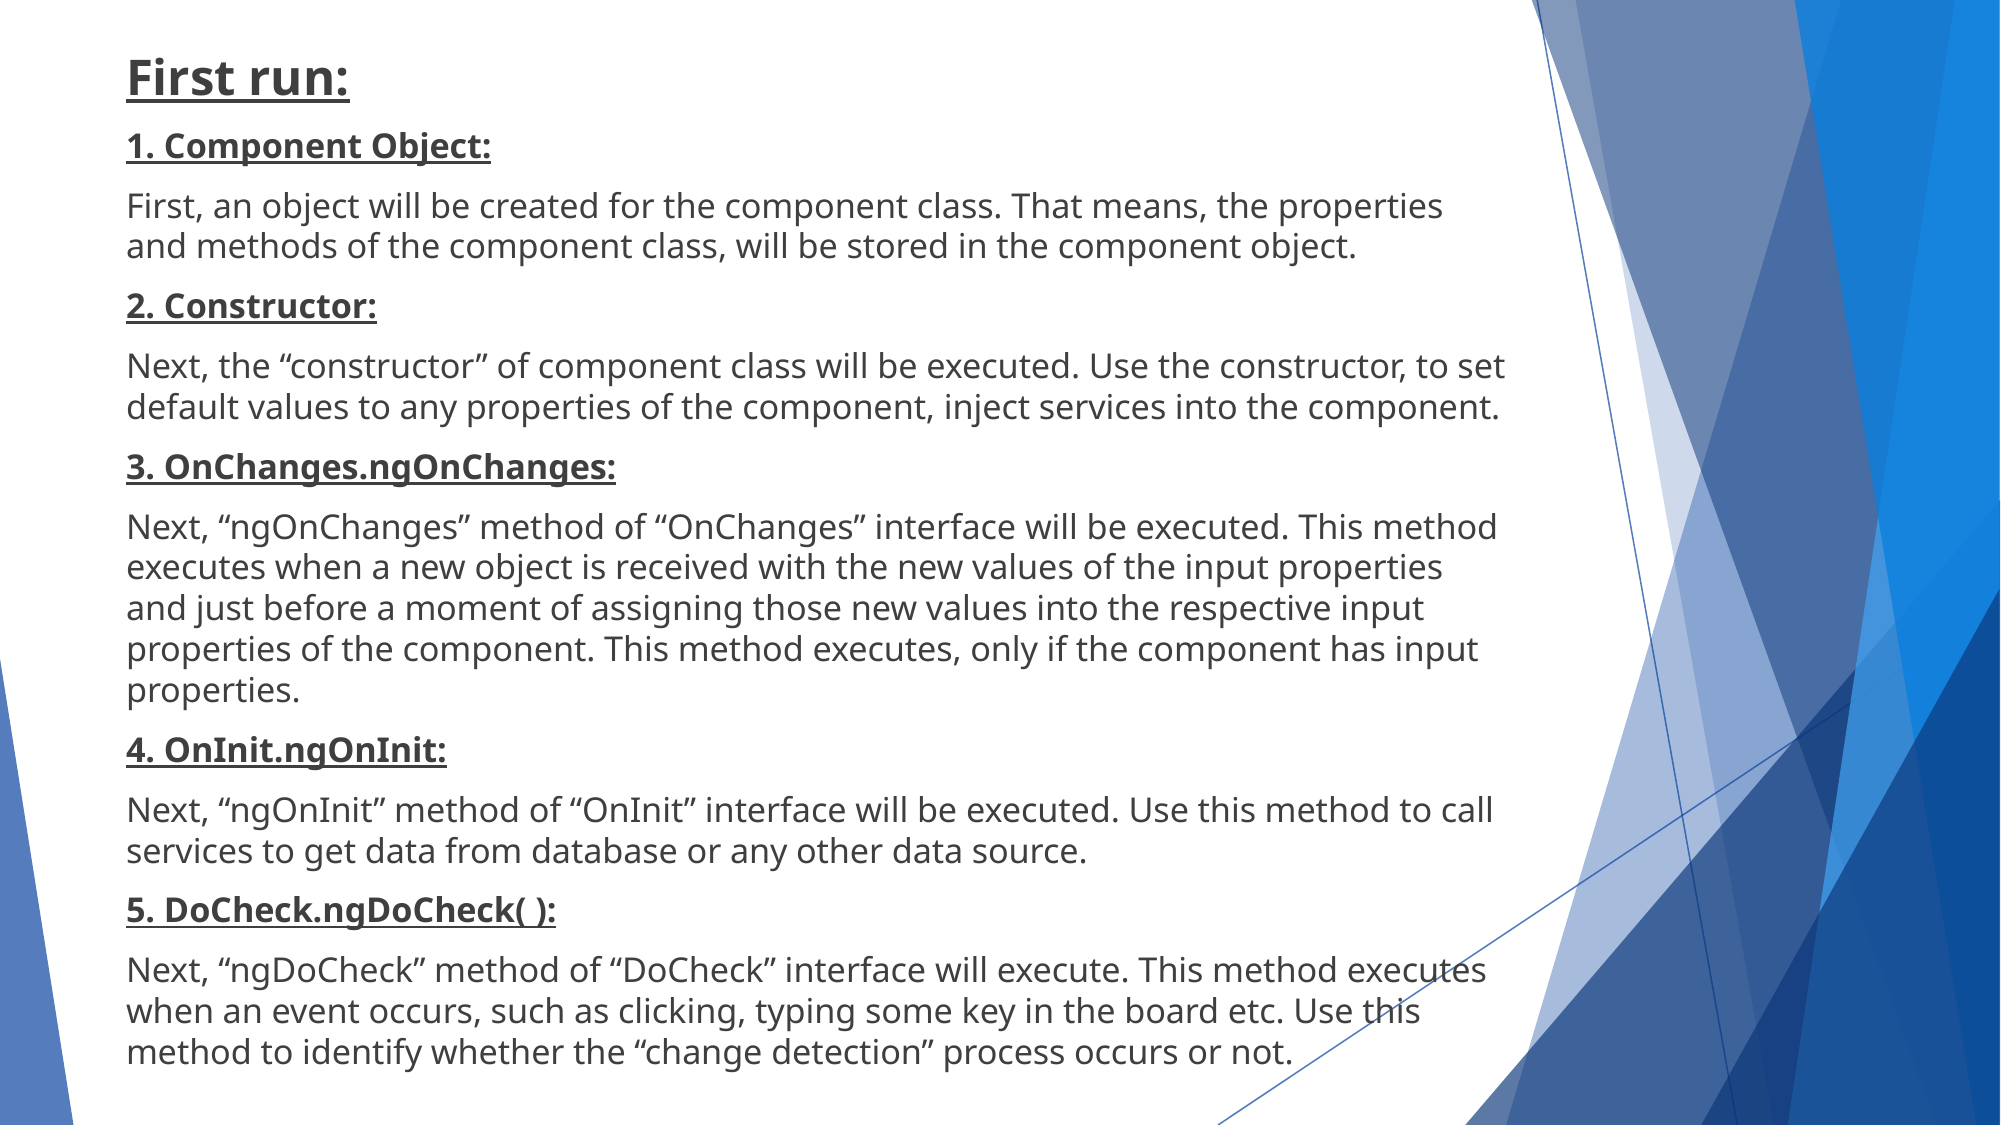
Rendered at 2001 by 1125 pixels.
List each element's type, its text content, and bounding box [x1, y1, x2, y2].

list First run: 1. Component Object: First, an object will be created for the component class. That means, the properties and methods of the component class, will be stored in the component object. 2. Constructor: Next, the “constructor” of component class will be executed. Use the constructor, to set default values to any properties of the component, inject services into the component. 3. OnChanges.ngOnChanges: Next, “ngOnChanges” method of “OnChanges” interface will be executed. This method executes when a new object is received with the new values of the input properties and just before a moment of assigning those new values into the respective input properties of the component. This method executes, only if the component has input properties. 4. OnInit.ngOnInit: Next, “ngOnInit” method of “OnInit” interface will be executed. Use this method to call services to get data from database or any other data source. 5. DoCheck.ngDoCheck( ): Next, “ngDoCheck” method of “DoCheck” interface will execute. This method executes when an event occurs, such as clicking, typing some key in the board etc. Use this method to identify whether the “change detection” process occurs or not. [111, 38, 1522, 1104]
